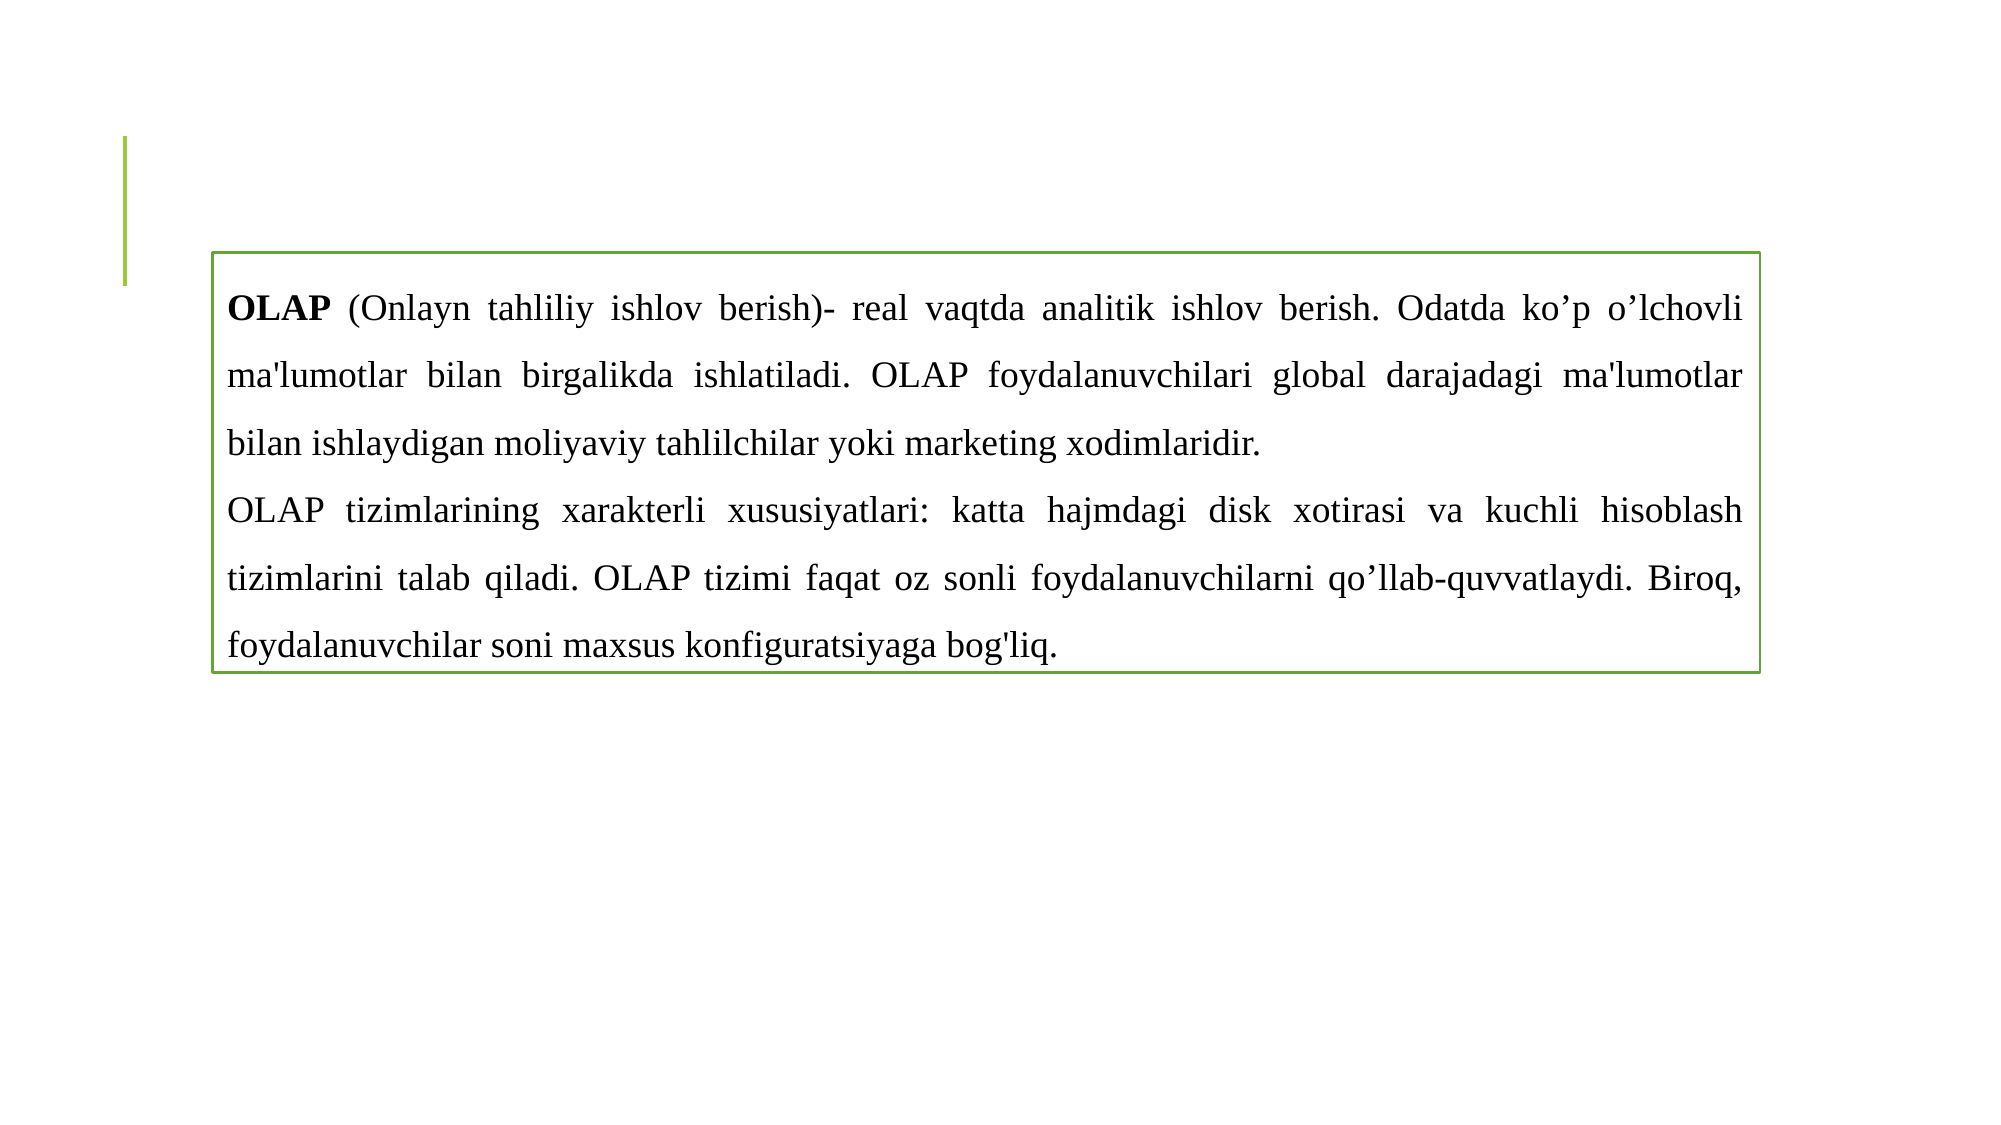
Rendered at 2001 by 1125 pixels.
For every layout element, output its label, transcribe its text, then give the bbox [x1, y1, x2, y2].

text_box OLAP (Onlayn tahliliy ishlov berish)- real vaqtda analitik ishlov berish. Odatda kо’p о’lchovli ma'lumotlar bilan birgalikda ishlatiladi. OLAP foydalanuvchilari global darajadagi ma'lumotlar bilan ishlaydigan moliyaviy tahlilchilar yoki marketing хodimlaridir. OLAP tizimlarining хarakterli хususiyatlari: katta hajmdagi disk хotirasi va kuchli hisoblash tizimlarini talab qiladi. OLAP tizimi faqat oz sonli foydalanuvchilarni qо’llab-quvvatlaydi. Biroq, foydalanuvchilar soni maхsus konfiguratsiyaga bog'liq. [211, 251, 1761, 674]
